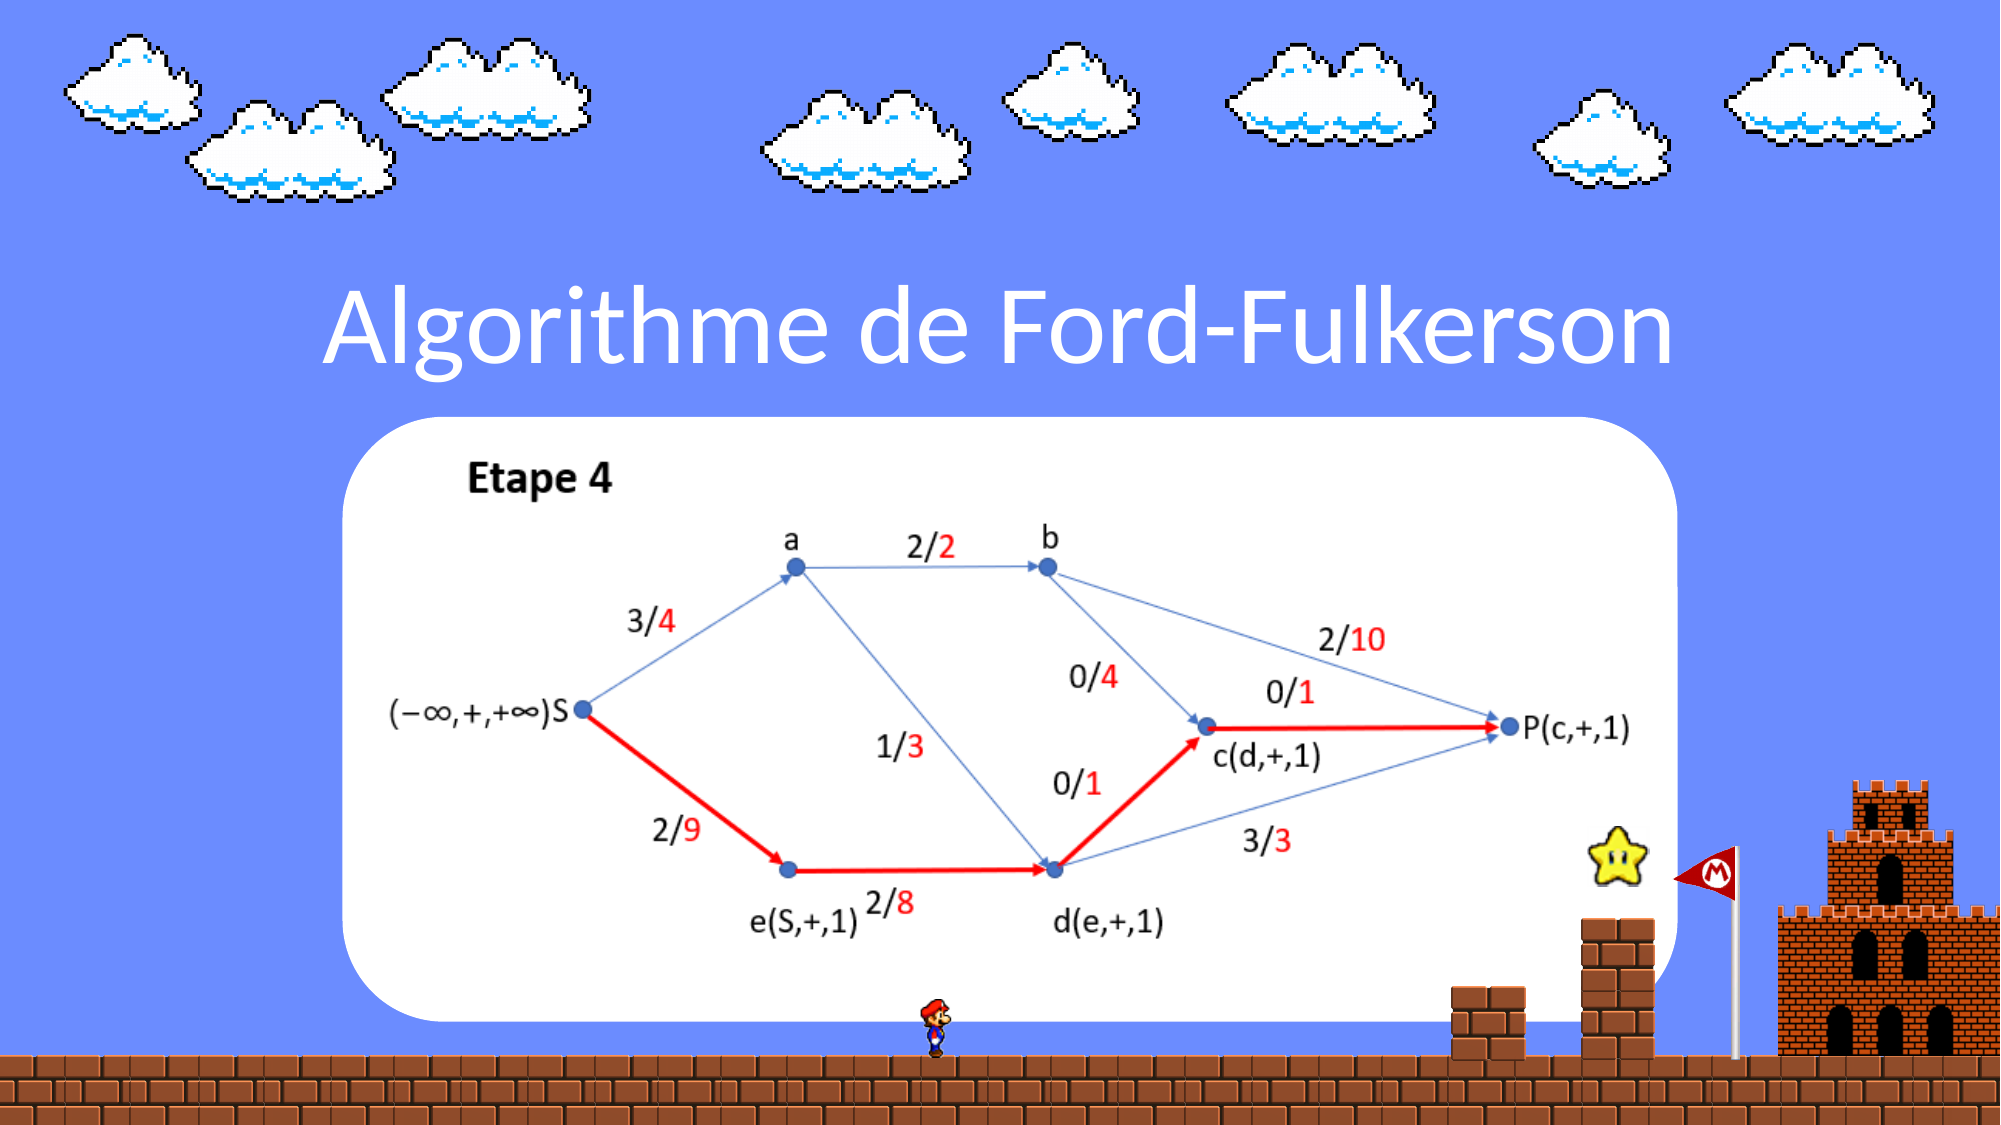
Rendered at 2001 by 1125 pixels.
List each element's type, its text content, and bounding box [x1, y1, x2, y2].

picture [1530, 87, 1673, 198]
picture [0, 459, 2000, 1125]
text_box Algorithme de Ford-Fulkerson [307, 243, 1694, 394]
text_box [342, 416, 1678, 1022]
picture [1724, 40, 1937, 149]
picture [999, 40, 1142, 151]
picture [1225, 40, 1438, 149]
picture [760, 87, 973, 195]
picture [61, 32, 593, 205]
